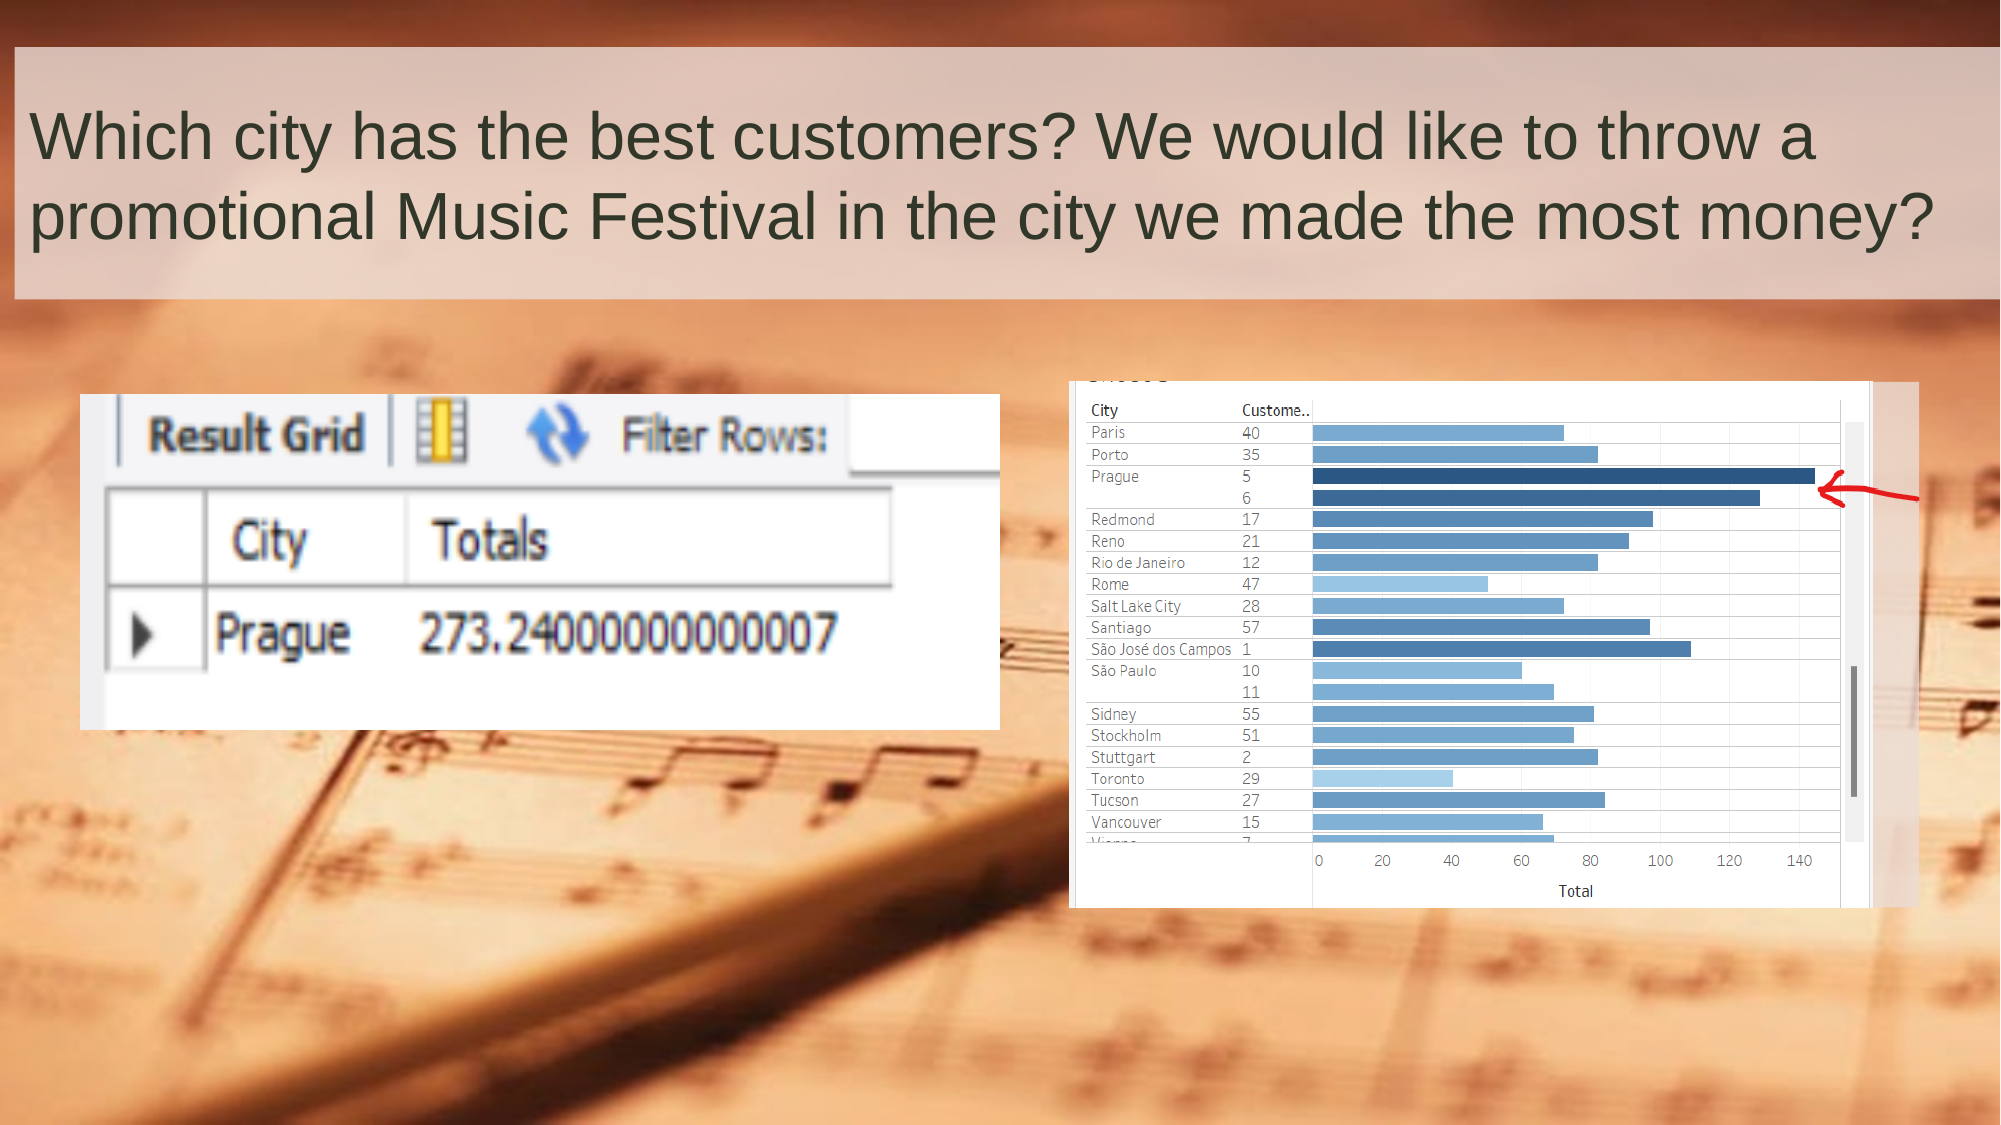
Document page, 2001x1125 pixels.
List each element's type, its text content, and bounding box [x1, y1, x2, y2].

title Which city has the best customers? We would like to throw a promotional Music Festival in the city we made the most money? [14, 47, 2000, 300]
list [1069, 381, 1920, 908]
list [80, 394, 1000, 731]
picture [0, 0, 2001, 1125]
